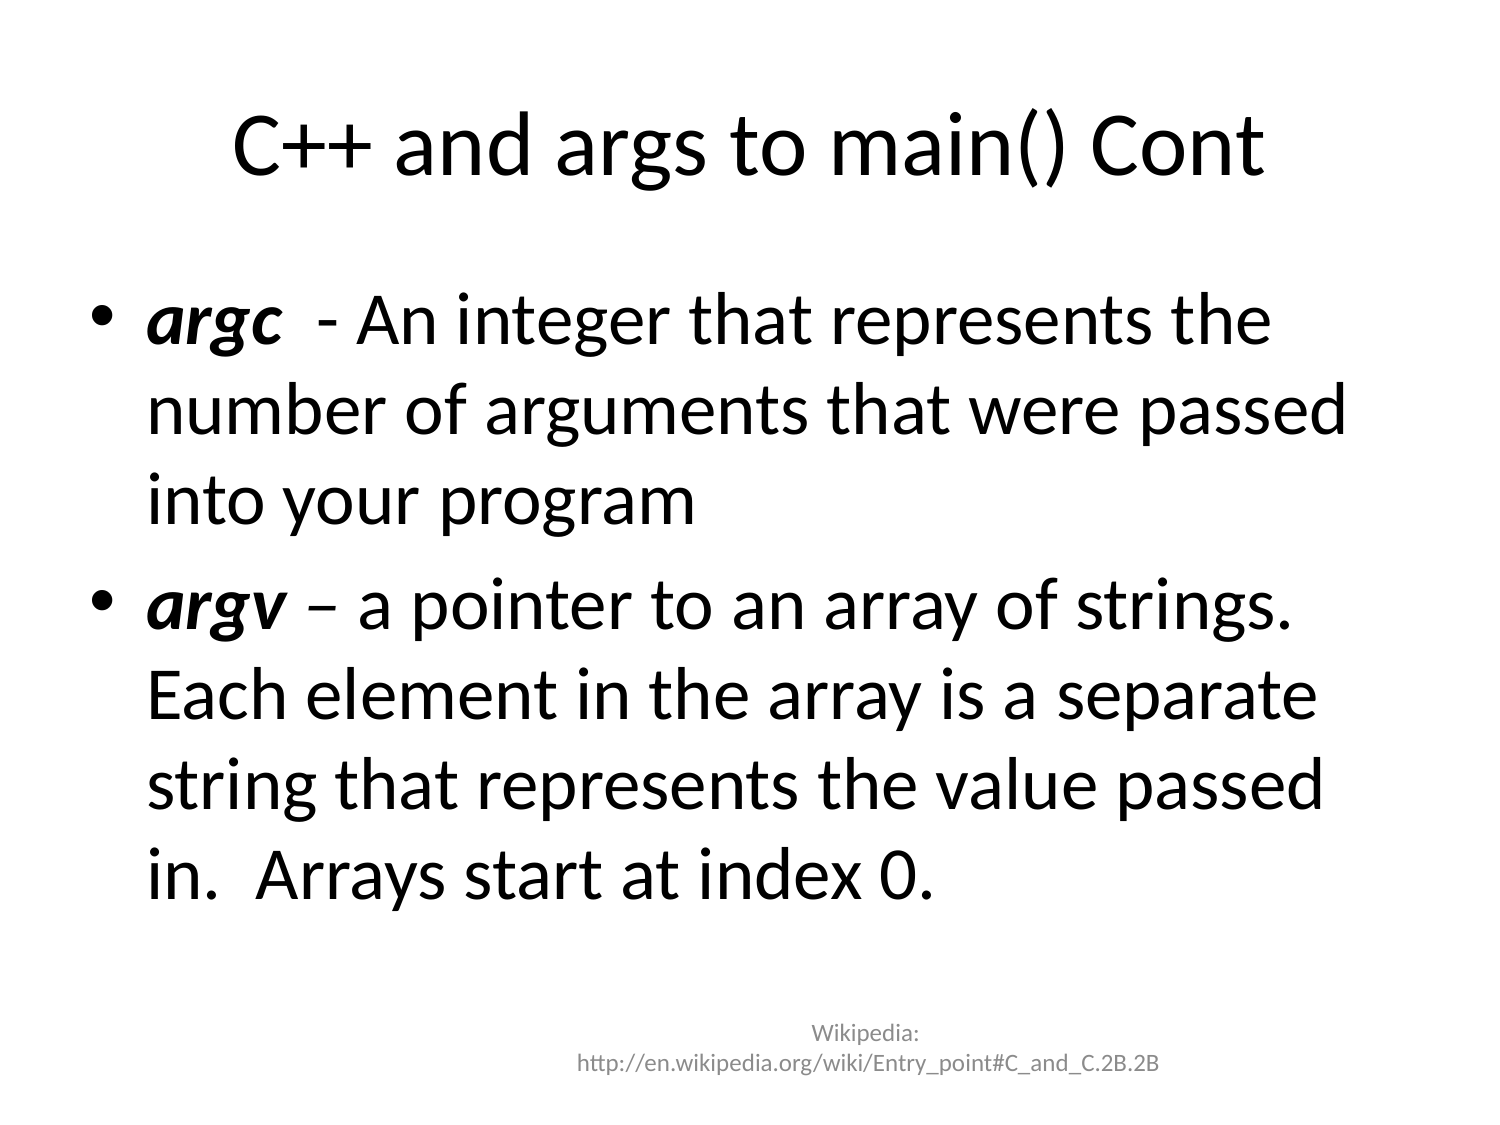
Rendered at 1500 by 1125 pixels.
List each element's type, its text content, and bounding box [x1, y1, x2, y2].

title C++ and args to main() Cont [75, 45, 1425, 233]
text_box argc - An integer that represents the number of arguments that were passed into your program argv – a pointer to an array of strings. Each element in the array is a separate string that represents the value passed in. Arrays start at index 0. [74, 262, 1425, 1005]
footer Wikipedia: http://en.wikipedia.org/wiki/Entry_point#C_and_C.2B.2B [512, 1004, 1225, 1088]
